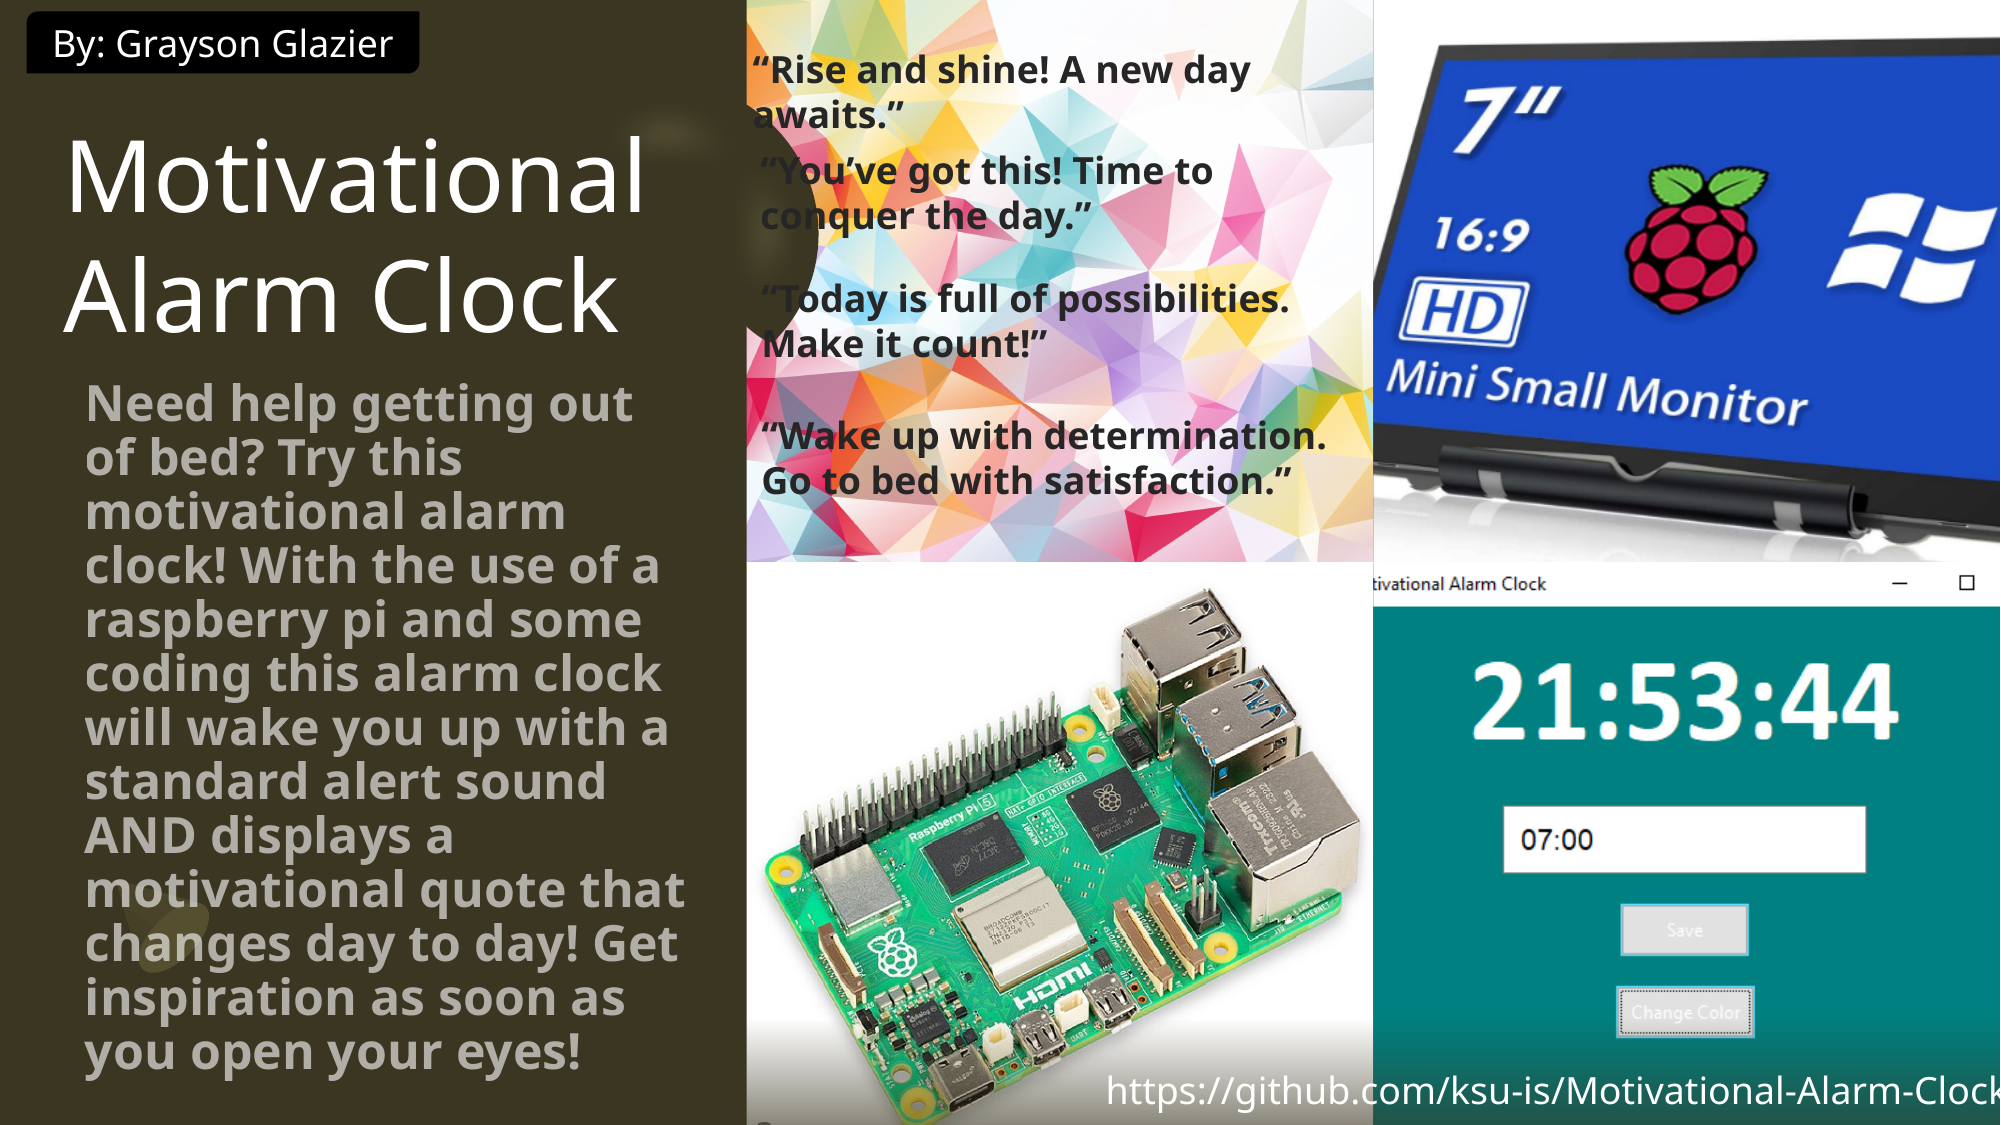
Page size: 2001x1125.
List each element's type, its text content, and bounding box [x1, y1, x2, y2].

picture [746, 0, 2000, 1125]
subtitle Need help getting out of bed? Try this motivational alarm clock! With the use of a raspberry pi and some coding this alarm clock will wake you up with a standard alert sound AND displays a motivational quote that changes day to day! Get inspiration as soon as you open your eyes! [84, 378, 690, 779]
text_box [576, 28, 797, 353]
text_box [0, 946, 746, 1125]
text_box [108, 864, 219, 969]
text_box By: Grayson Glazier [26, 11, 420, 74]
title Motivational Alarm Clock [63, 109, 576, 353]
text_box [0, 0, 746, 946]
